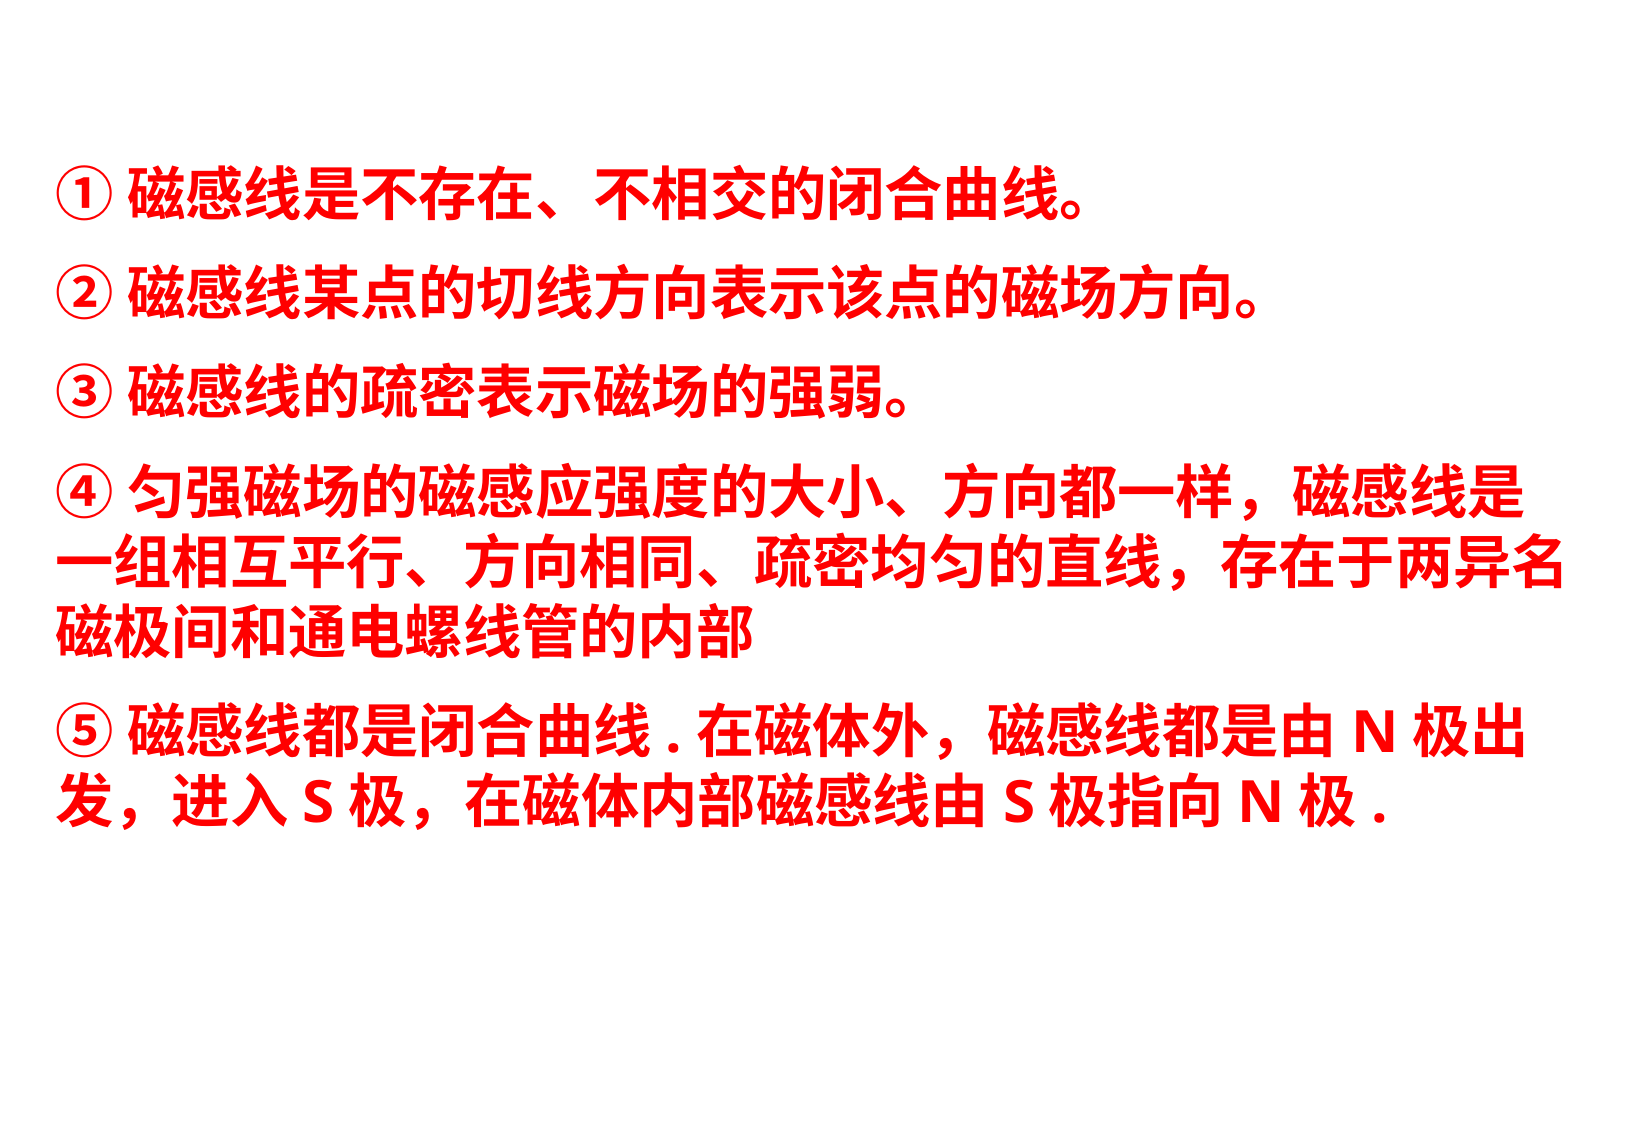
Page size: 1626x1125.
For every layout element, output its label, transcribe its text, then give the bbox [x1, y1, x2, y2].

text_box ①磁感线是不存在、不相交的闭合曲线。 ②磁感线某点的切线方向表示该点的磁场方向。 ③磁感线的疏密表示磁场的强弱。 ④匀强磁场的磁感应强度的大小、方向都一样，磁感线是一组相互平行、方向相同、疏密均匀的直线，存在于两异名磁极间和通电螺线管的内部 ⑤磁感线都是闭合曲线.在磁体外，磁感线都是由N极出发，进入S极，在磁体内部磁感线由S极指向N极. [40, 149, 1598, 842]
